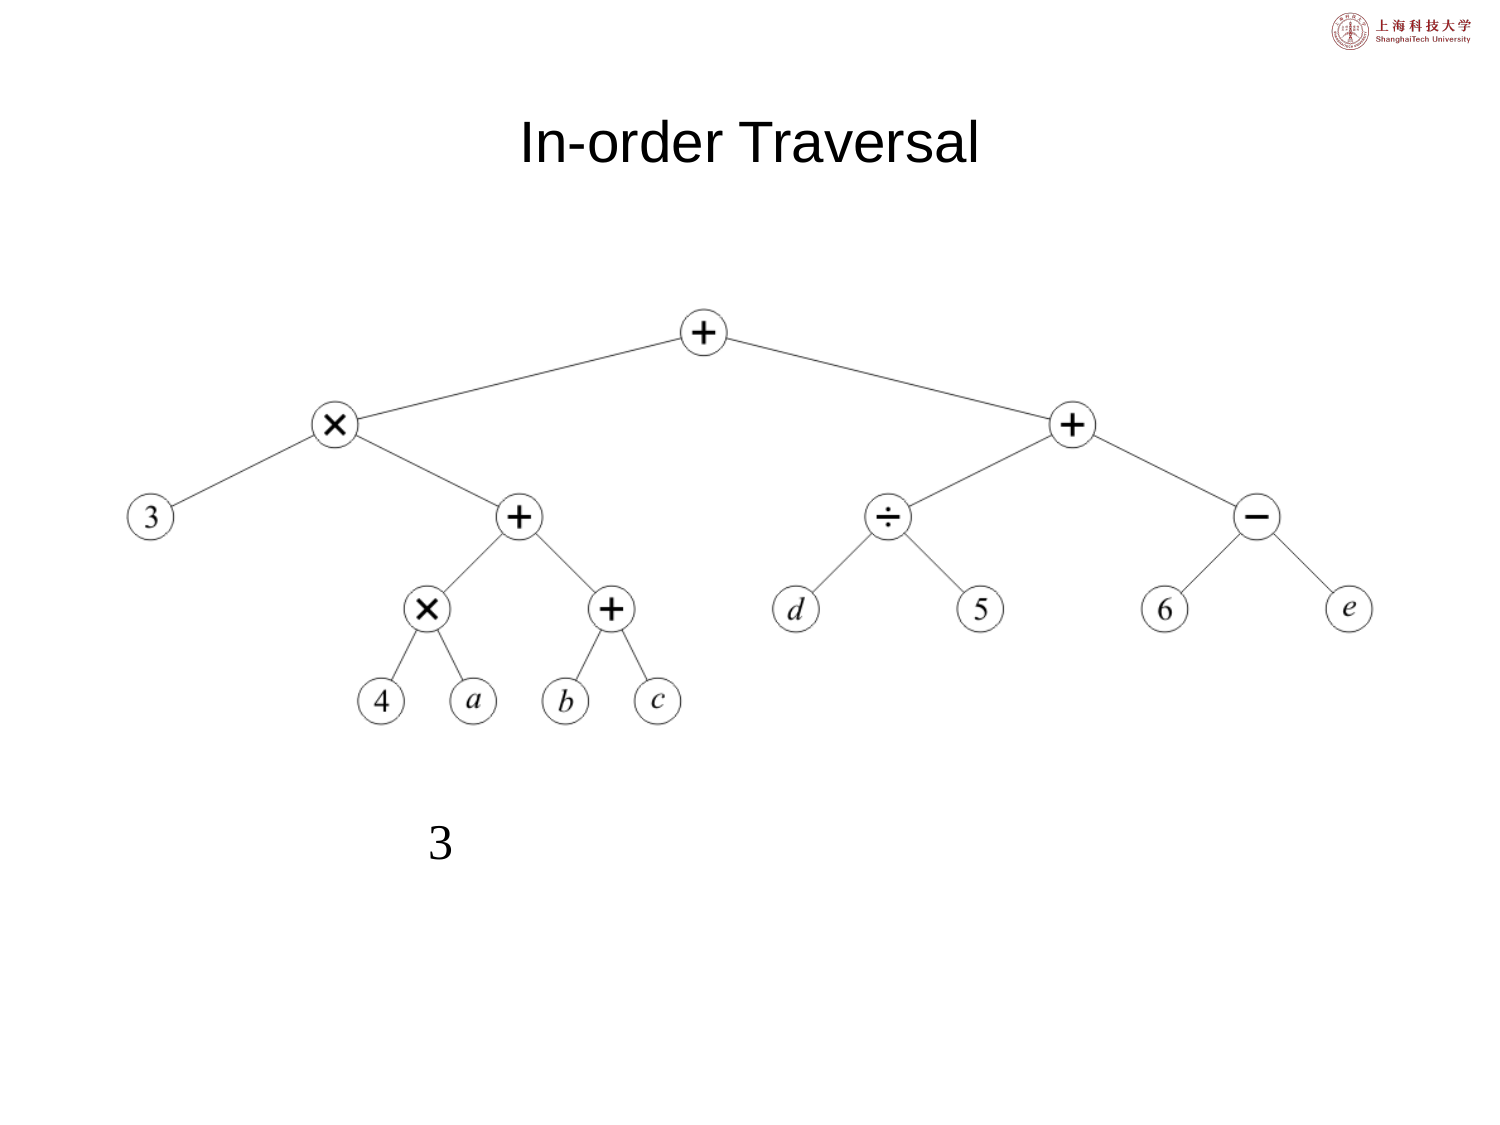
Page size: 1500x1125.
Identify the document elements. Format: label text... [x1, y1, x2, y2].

title In-order Traversal [74, 44, 1426, 233]
picture [1327, 0, 1478, 109]
picture [120, 302, 1380, 733]
text_box 3 [413, 802, 469, 877]
